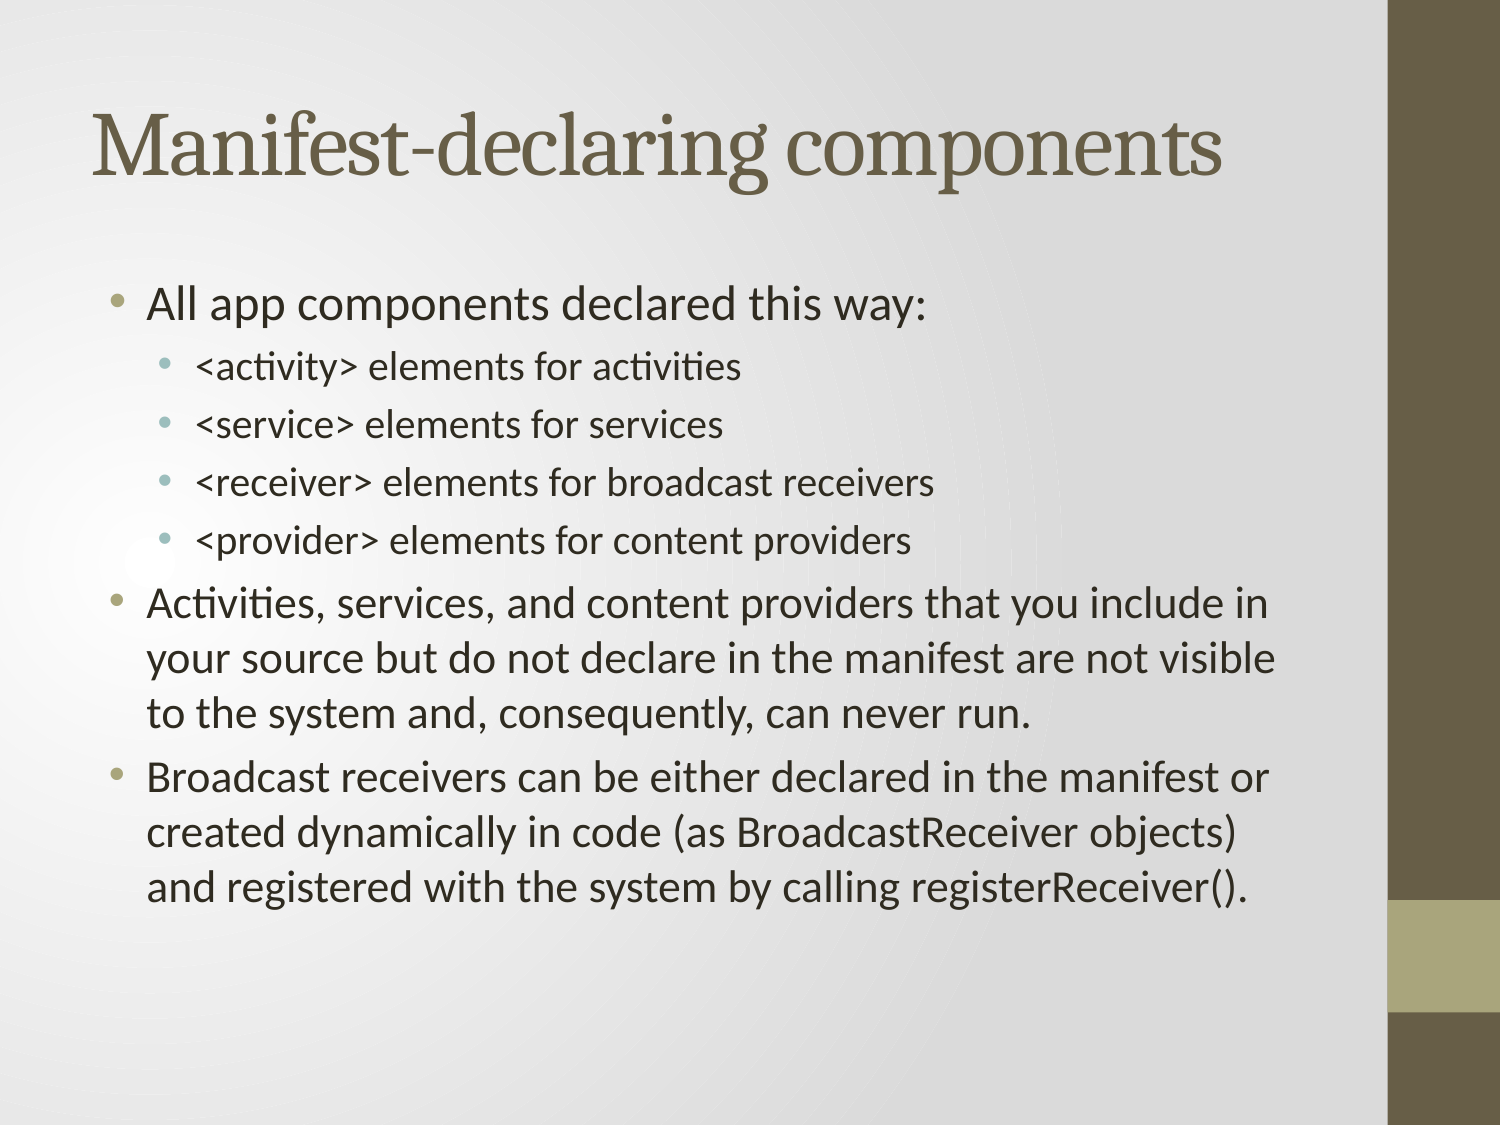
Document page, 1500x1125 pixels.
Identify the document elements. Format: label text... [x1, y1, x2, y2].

title Manifest-declaring components [75, 45, 1325, 233]
list All app components declared this way: <activity> elements for activities <service> elements for services <receiver> elements for broadcast receivers <provider> elements for content providers Activities, services, and content providers that you include in your source but do not declare in the manifest are not visible to the system and, consequently, can never run. Broadcast receivers can be either declared in the manifest or created dynamically in code (as BroadcastReceiver objects) and registered with the system by calling registerReceiver(). [75, 262, 1325, 1050]
